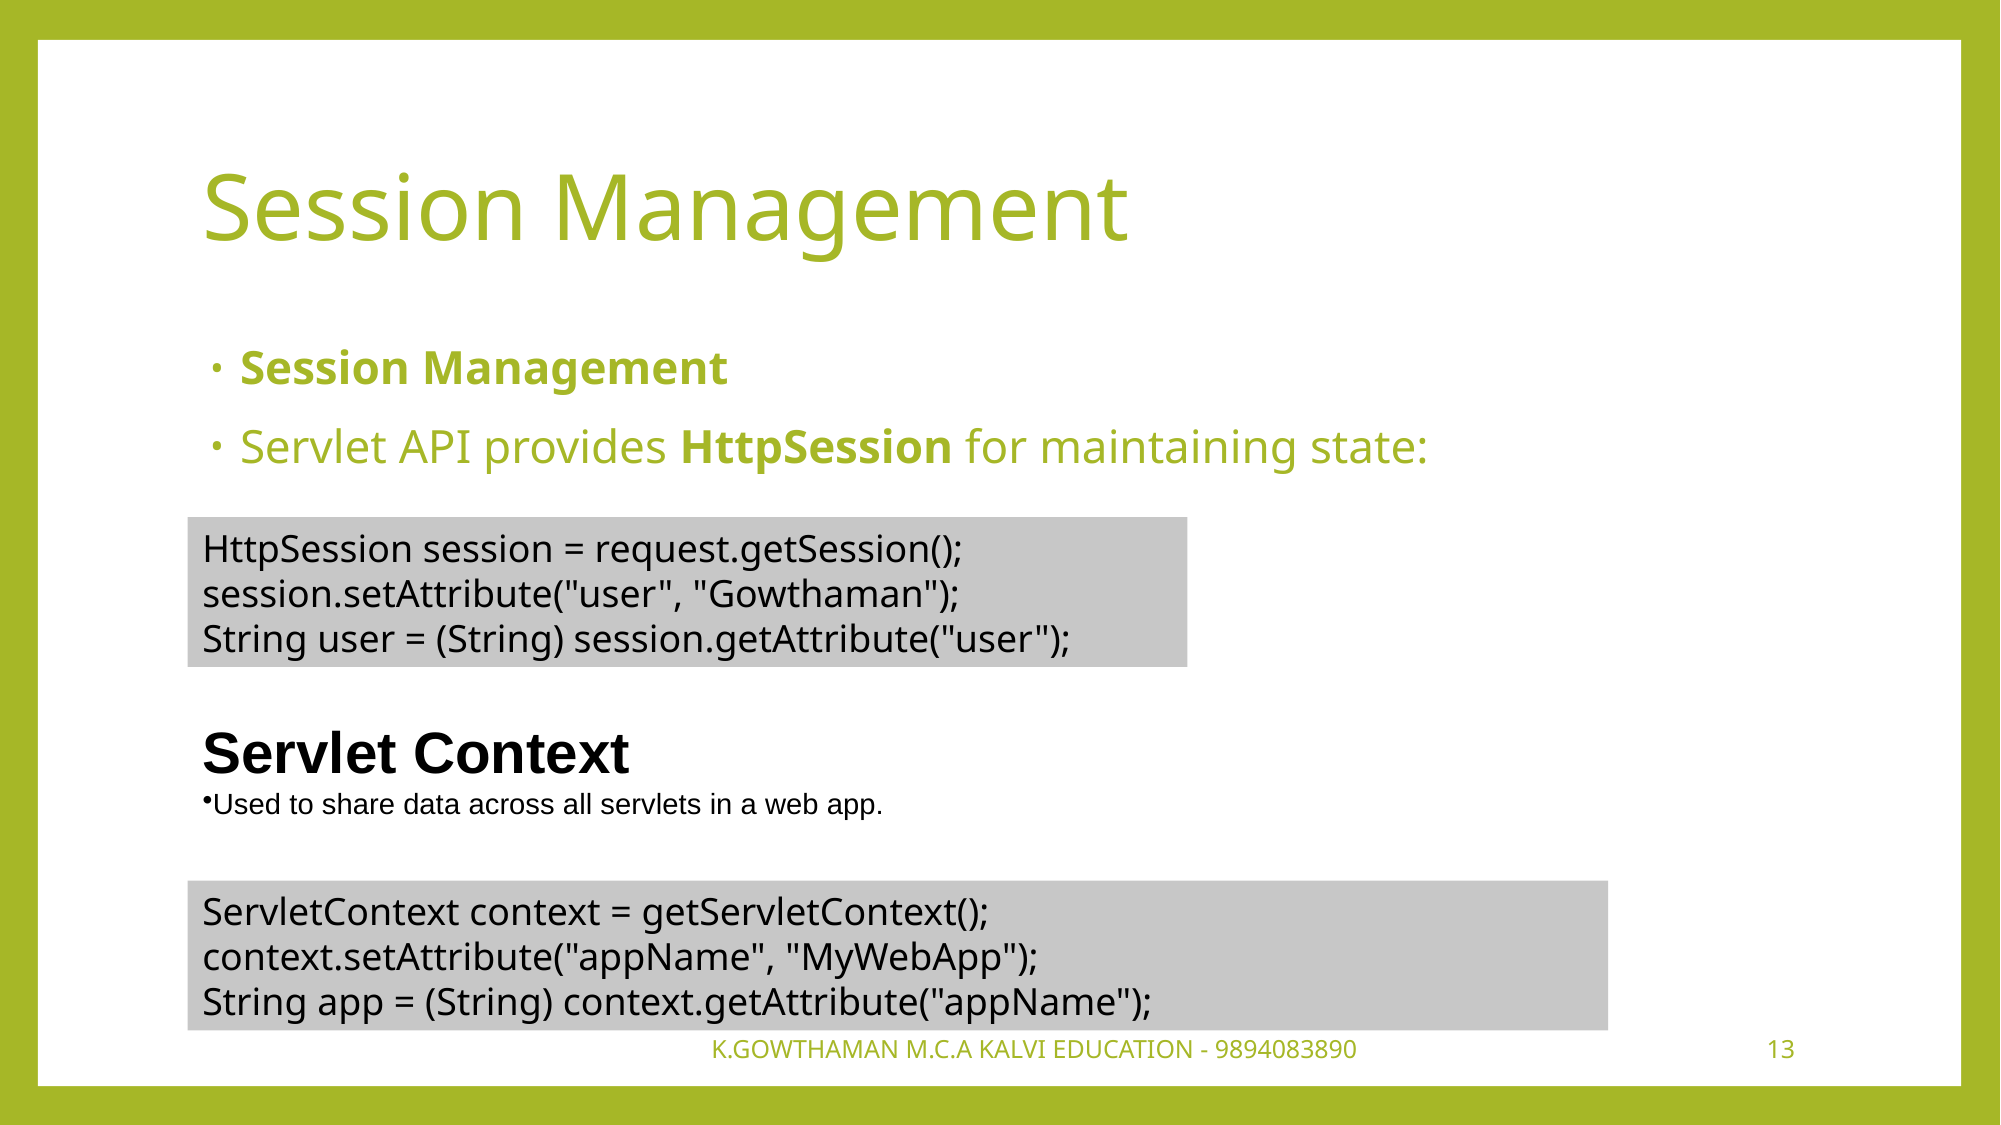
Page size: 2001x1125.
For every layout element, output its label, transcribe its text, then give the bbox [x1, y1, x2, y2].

slide_number 13 [1530, 1020, 1811, 1081]
text_box ServletContext context = getServletContext(); context.setAttribute("appName", "MyWebApp"); String app = (String) context.getAttribute("appName"); [187, 880, 1609, 1031]
footer K.GOWTHAMAN M.C.A KALVI EDUCATION - 9894083890 [647, 1020, 1422, 1081]
list Session Management Servlet API provides HttpSession for maintaining state: [187, 337, 1808, 1000]
text_box HttpSession session = request.getSession(); session.setAttribute("user", "Gowthaman"); String user = (String) session.getAttribute("user"); [187, 517, 1188, 667]
text_box Servlet Context Used to share data across all servlets in a web app. [187, 708, 1128, 880]
title Session Management [187, 99, 1808, 323]
